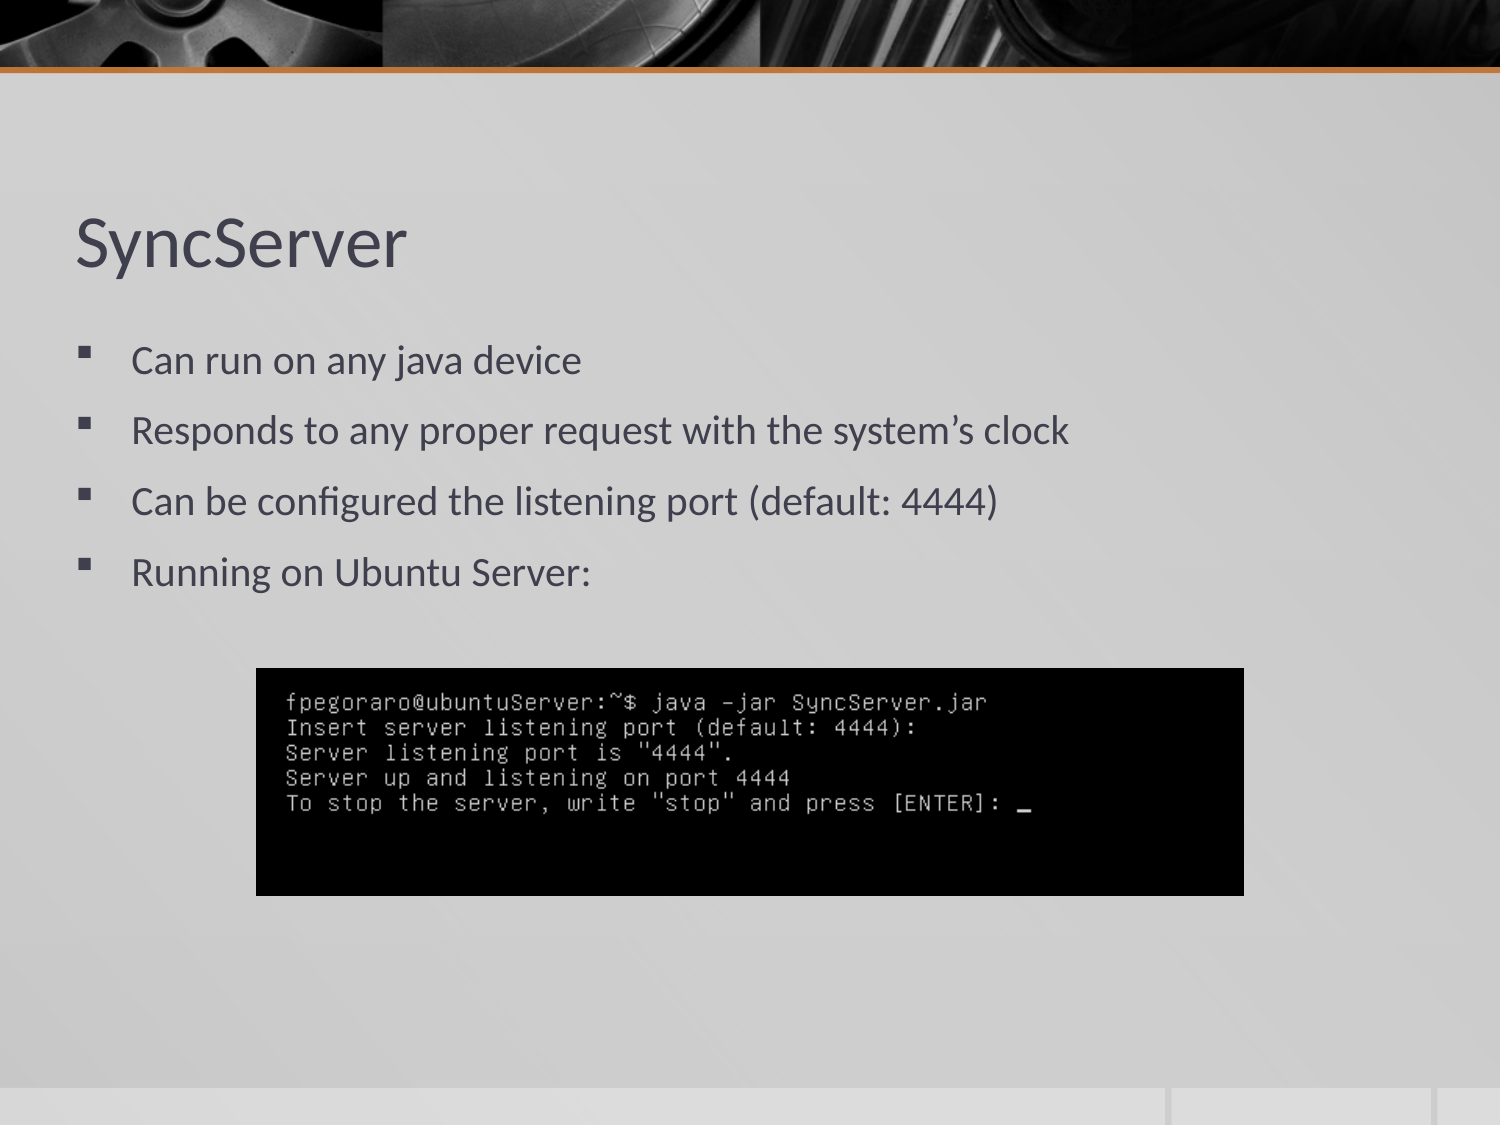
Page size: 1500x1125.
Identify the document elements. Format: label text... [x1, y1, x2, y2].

picture [0, 0, 1500, 67]
picture [255, 668, 1244, 896]
list Can run on any java device Responds to any proper request with the system’s clock Can be configured the listening port (default: 4444) Running on Ubuntu Server: [75, 324, 1425, 1005]
title SyncServer [75, 162, 1425, 313]
